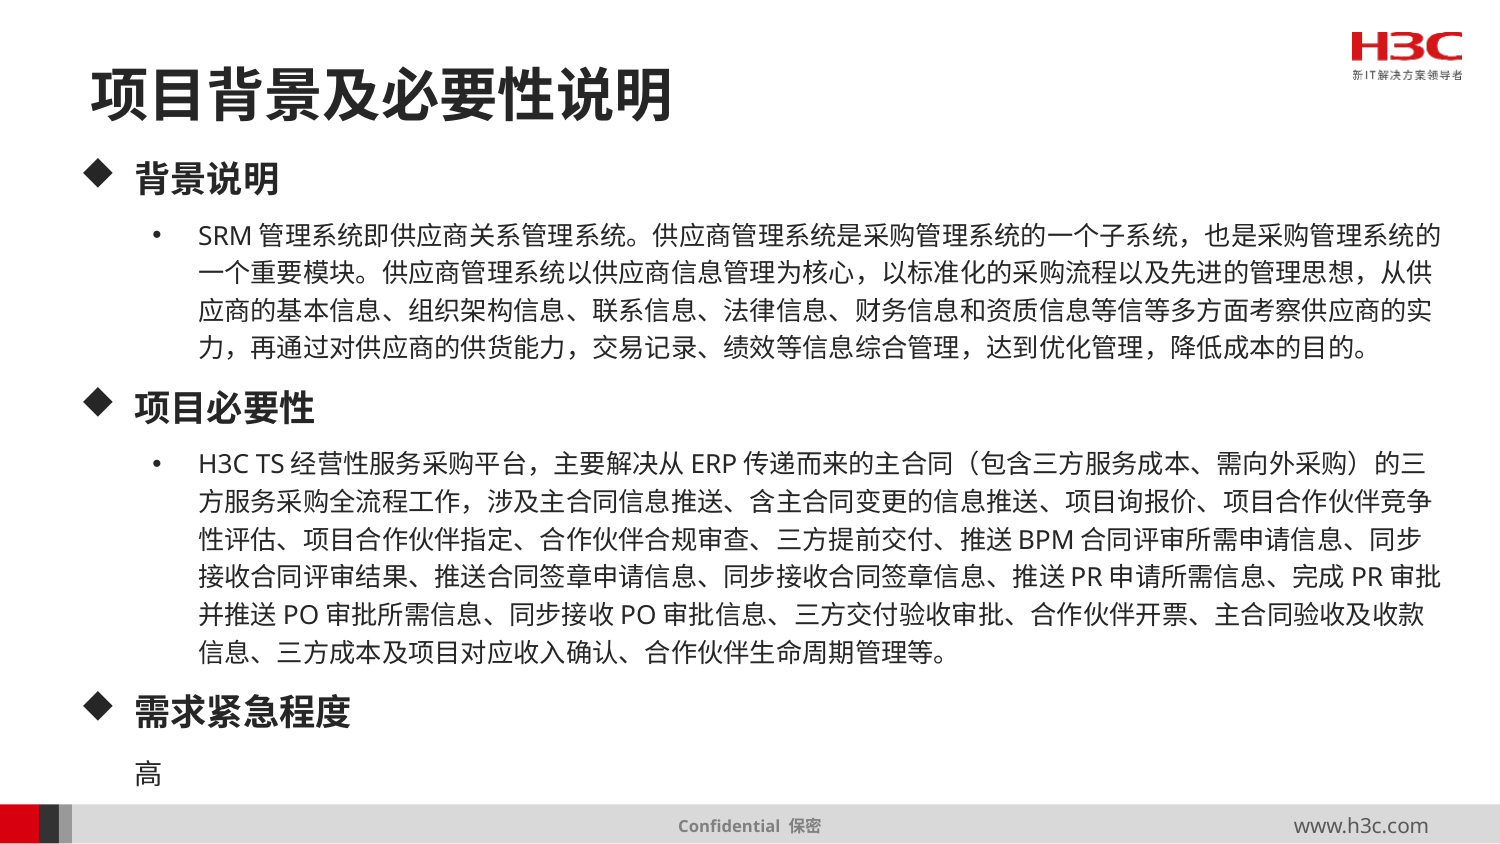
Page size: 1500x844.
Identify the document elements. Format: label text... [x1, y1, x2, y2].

list 背景说明 SRM管理系统即供应商关系管理系统。供应商管理系统是采购管理系统的一个子系统，也是采购管理系统的一个重要模块。供应商管理系统以供应商信息管理为核心，以标准化的采购流程以及先进的管理思想，从供应商的基本信息、组织架构信息、联系信息、法律信息、财务信息和资质信息等信等多方面考察供应商的实力，再通过对供应商的供货能力，交易记录、绩效等信息综合管理，达到优化管理，降低成本的目的。 项目必要性 H3C TS经营性服务采购平台，主要解决从ERP传递而来的主合同（包含三方服务成本、需向外采购）的三方服务采购全流程工作，涉及主合同信息推送、含主合同变更的信息推送、项目询报价、项目合作伙伴竞争性评估、项目合作伙伴指定、合作伙伴合规审查、三方提前交付、推送BPM合同评审所需申请信息、同步接收合同评审结果、推送合同签章申请信息、同步接收合同签章信息、推送PR申请所需信息、完成PR审批并推送PO审批所需信息、同步接收PO审批信息、三方交付验收审批、合作伙伴开票、主合同验收及收款信息、三方成本及项目对应收入确认、合作伙伴生命周期管理等。 需求紧急程度 高 [64, 126, 1459, 821]
title 项目背景及必要性说明 [74, 55, 1341, 126]
picture [1352, 32, 1462, 80]
